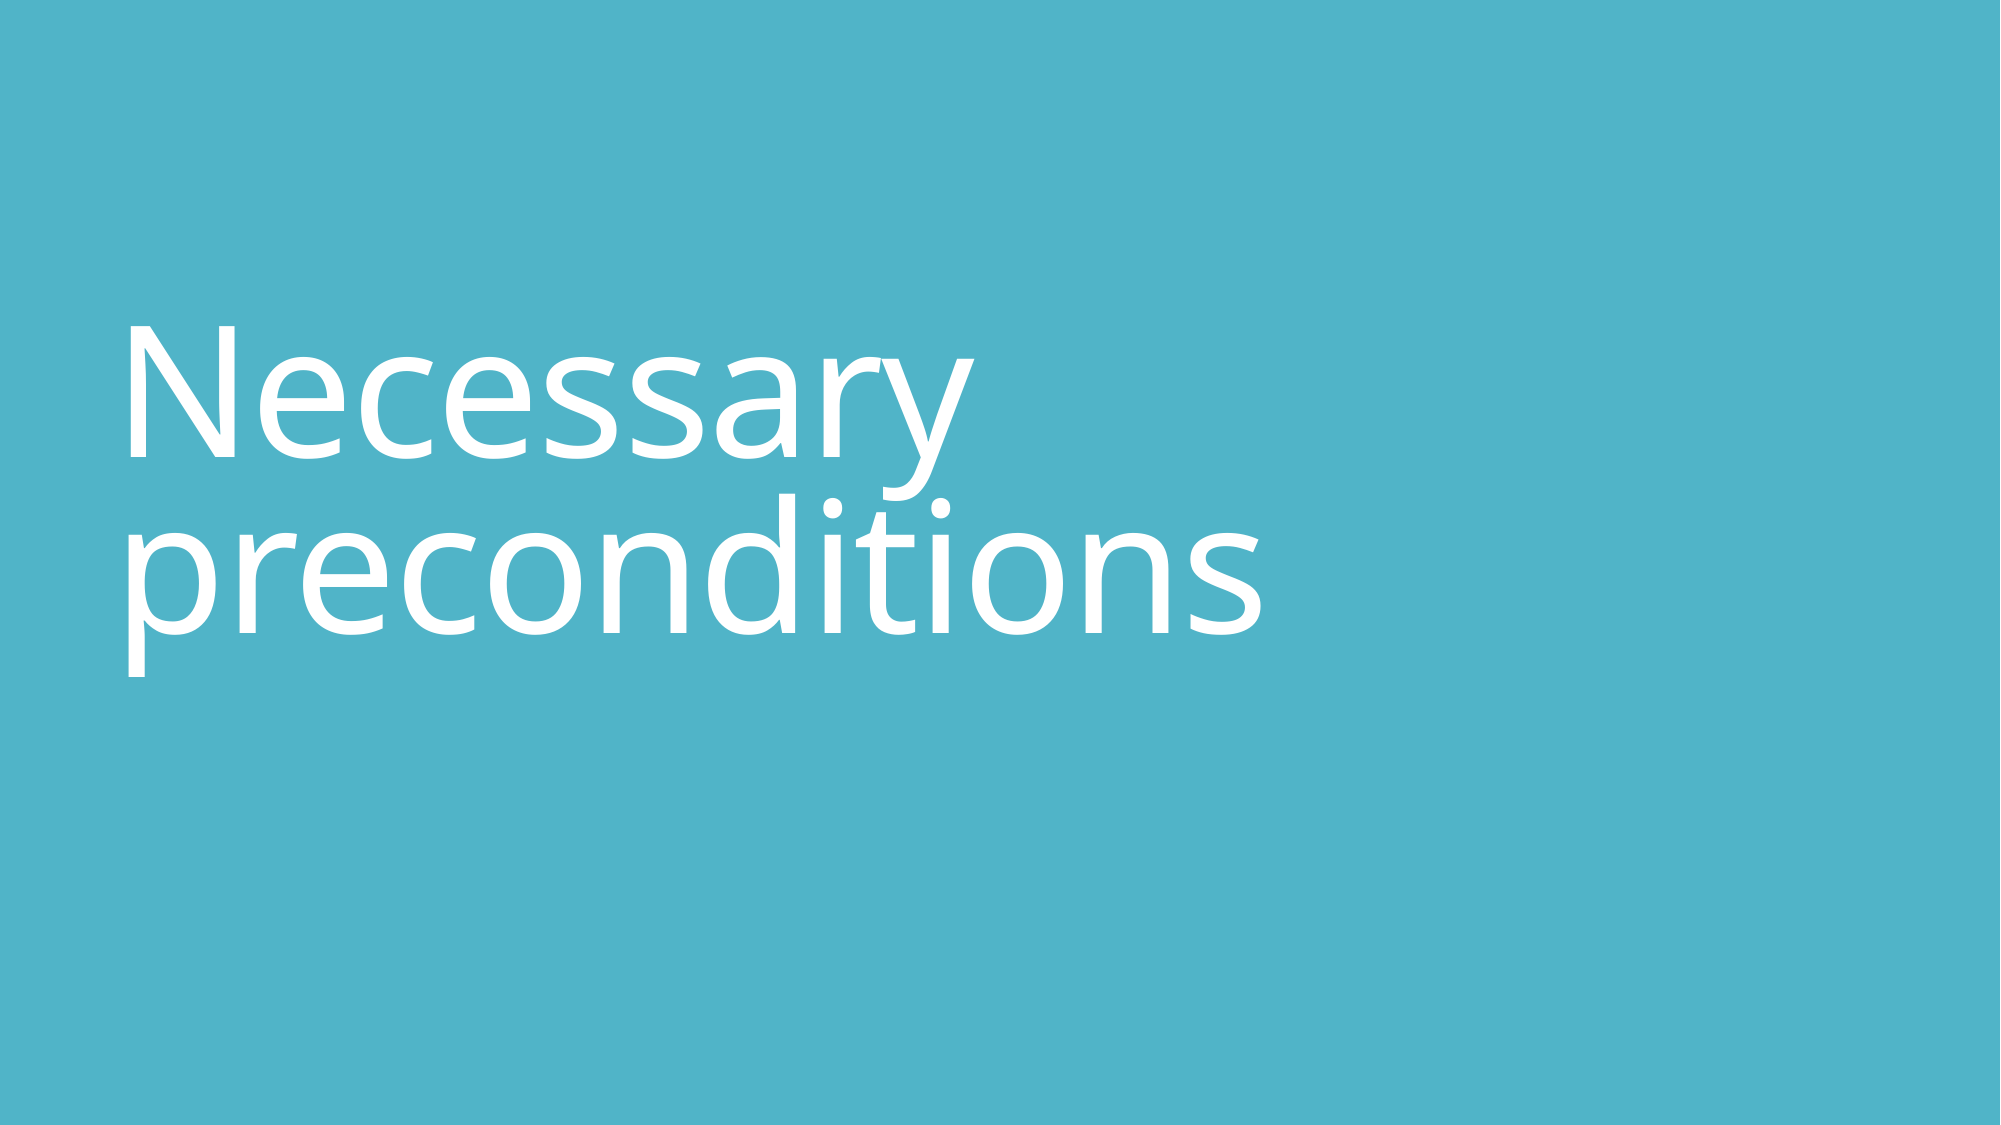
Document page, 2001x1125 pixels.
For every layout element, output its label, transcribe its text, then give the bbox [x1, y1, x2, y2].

title Necessary preconditions [98, 126, 1868, 677]
